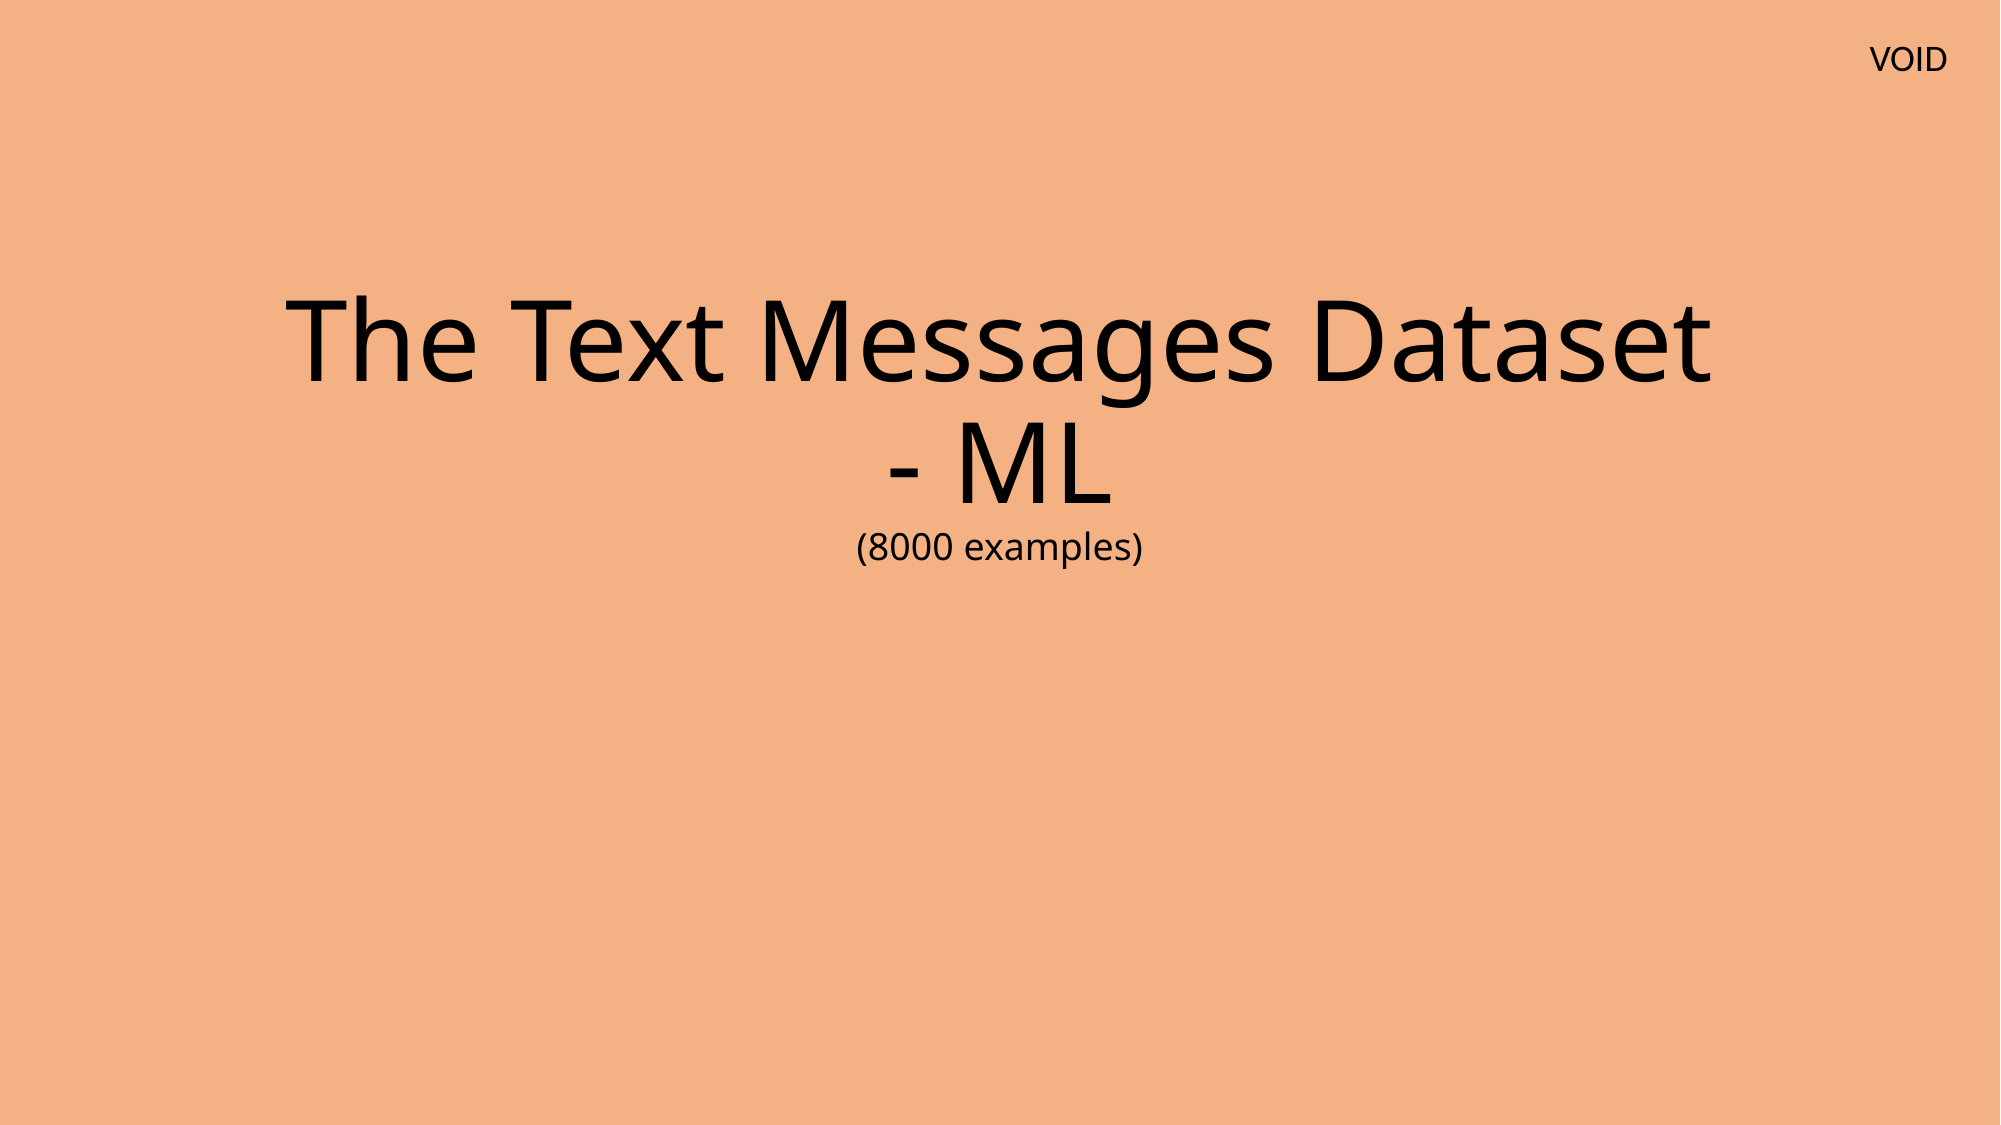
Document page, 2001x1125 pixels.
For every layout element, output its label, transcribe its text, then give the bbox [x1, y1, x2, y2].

text_box VOID [1854, 27, 1963, 87]
title The Text Messages Dataset - ML (8000 examples) [249, 184, 1750, 576]
